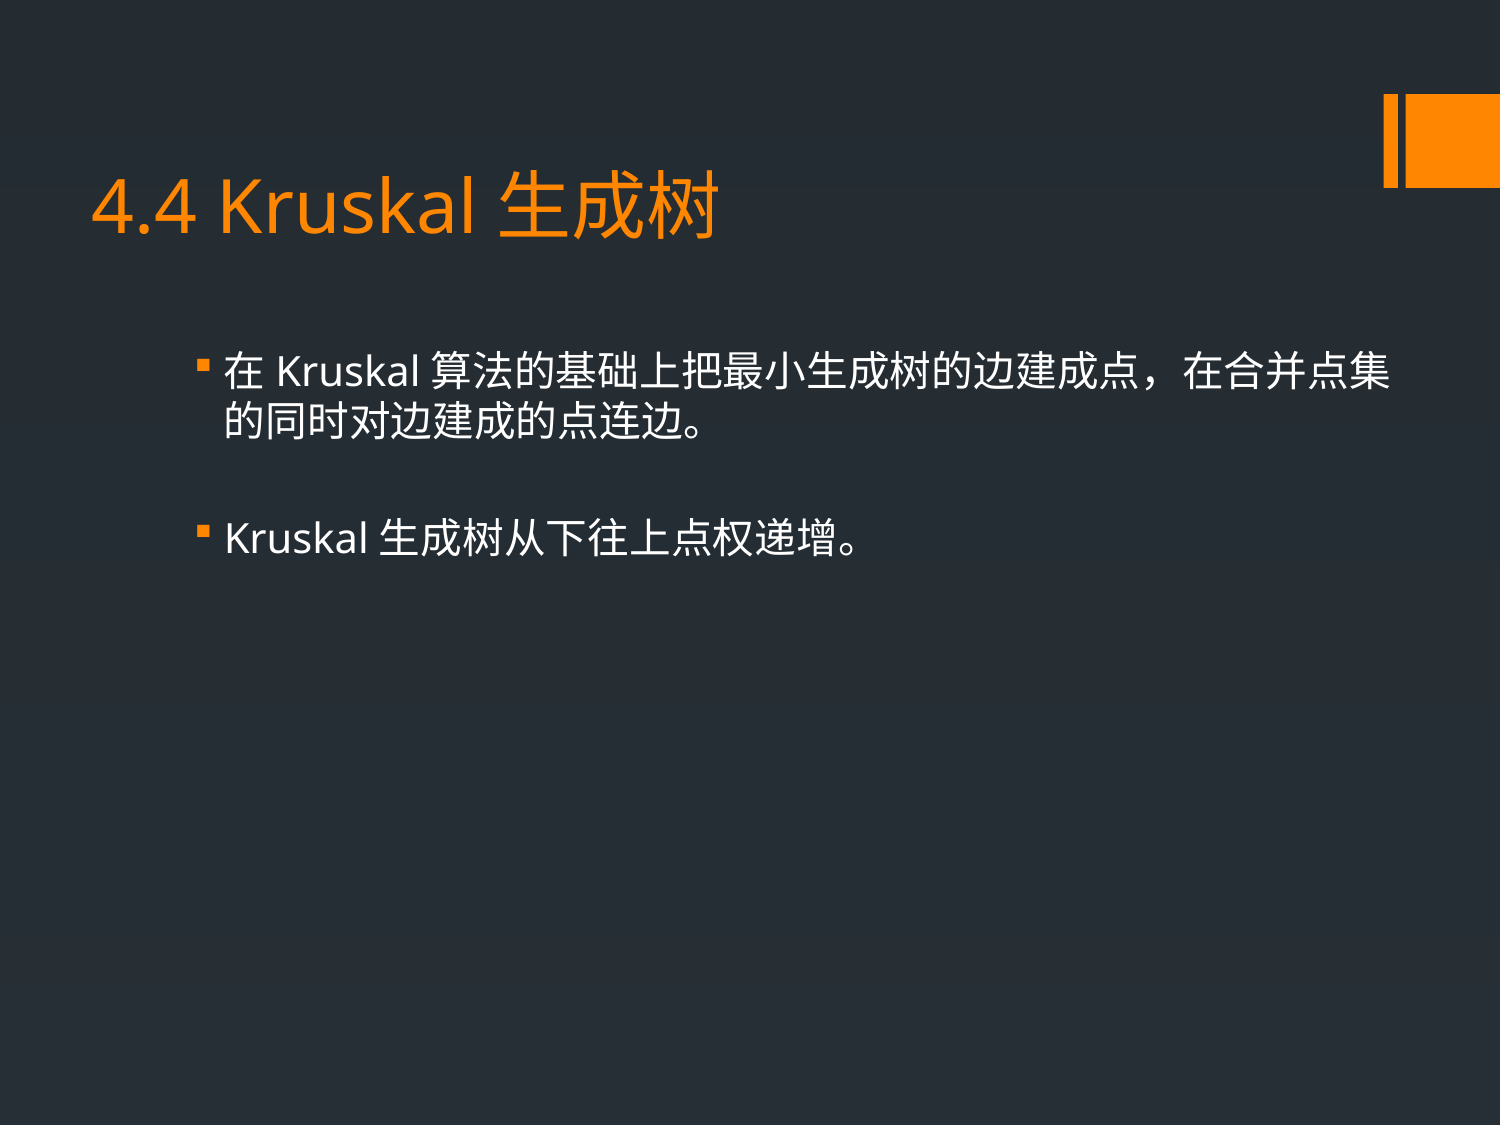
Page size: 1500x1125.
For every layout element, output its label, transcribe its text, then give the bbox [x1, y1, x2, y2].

title 4.4 Kruskal生成树 [76, 66, 1277, 256]
list 在Kruskal算法的基础上把最小生成树的边建成点，在合并点集的同时对边建成的点连边。 Kruskal生成树从下往上点权递增。 [171, 278, 1412, 1125]
